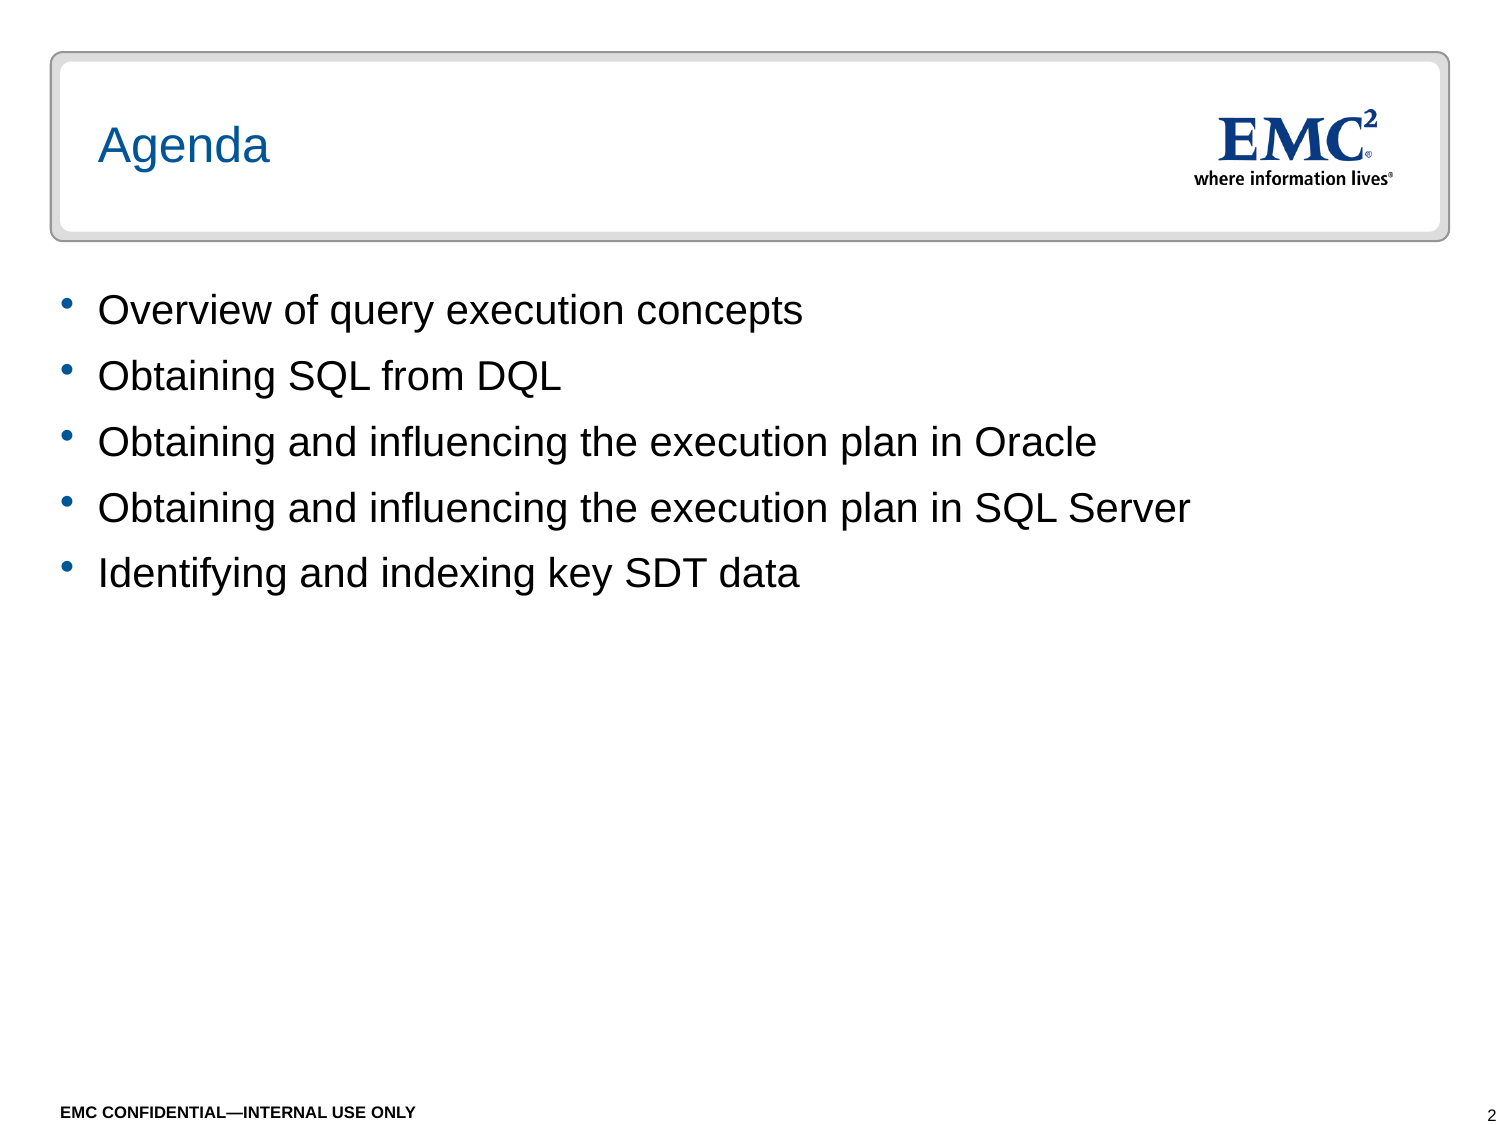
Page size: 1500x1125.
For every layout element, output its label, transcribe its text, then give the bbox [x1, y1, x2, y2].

title Agenda [97, 75, 1129, 218]
list Overview of query execution concepts Obtaining SQL from DQL Obtaining and influencing the execution plan in Oracle Obtaining and influencing the execution plan in SQL Server Identifying and indexing key SDT data [59, 288, 1441, 1083]
picture [1194, 109, 1393, 185]
